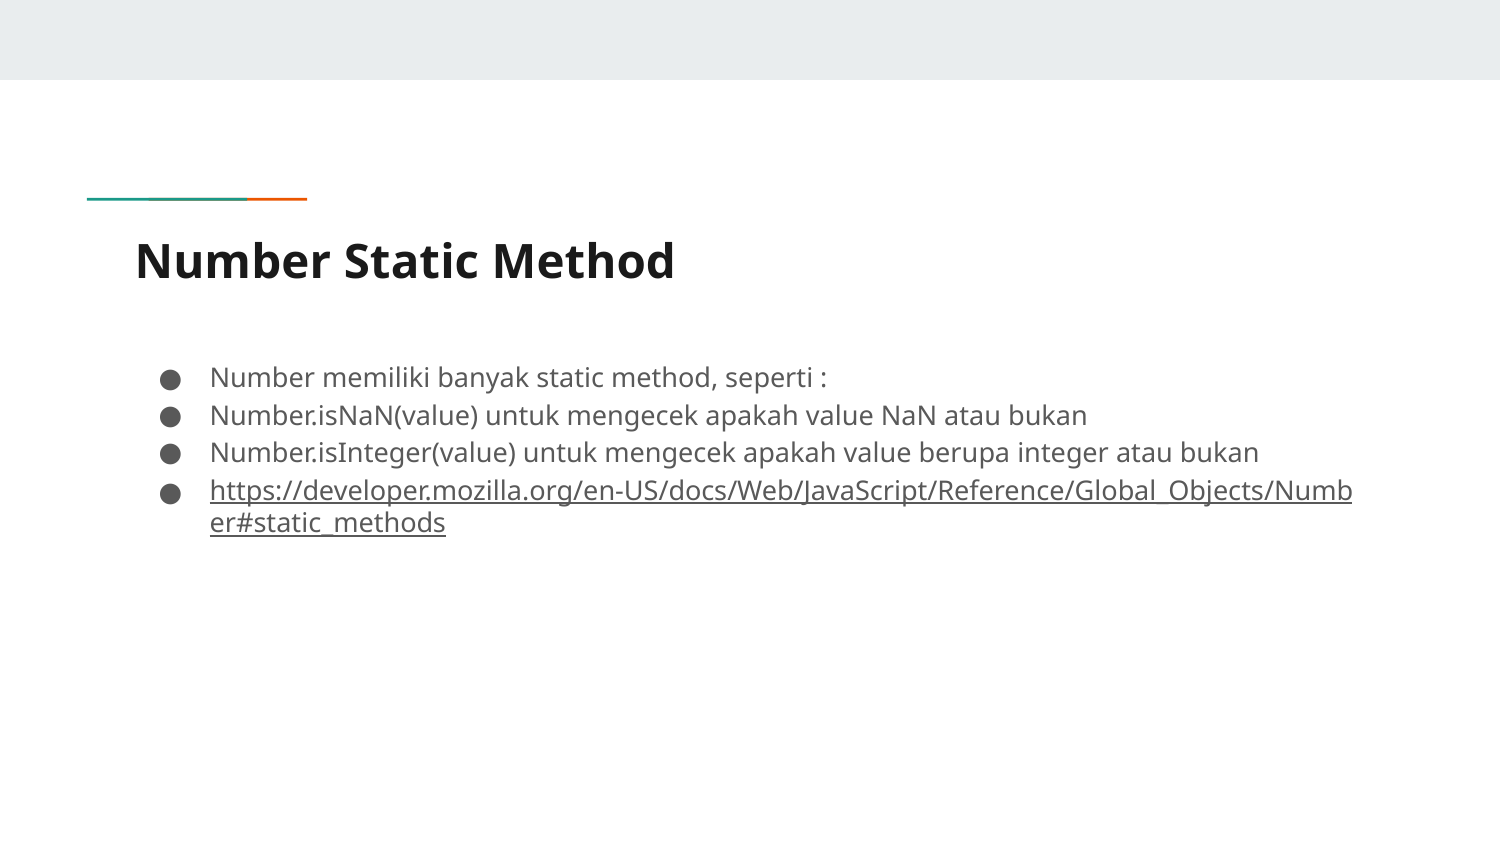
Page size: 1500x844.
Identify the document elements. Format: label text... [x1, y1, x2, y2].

title Number Static Method [119, 216, 1381, 305]
list Number memiliki banyak static method, seperti : Number.isNaN(value) untuk mengecek apakah value NaN atau bukan Number.isInteger(value) untuk mengecek apakah value berupa integer atau bukan https://developer.mozilla.org/en-US/docs/Web/JavaScript/Reference/Global_Objects/Number#static_methods [119, 341, 1381, 712]
